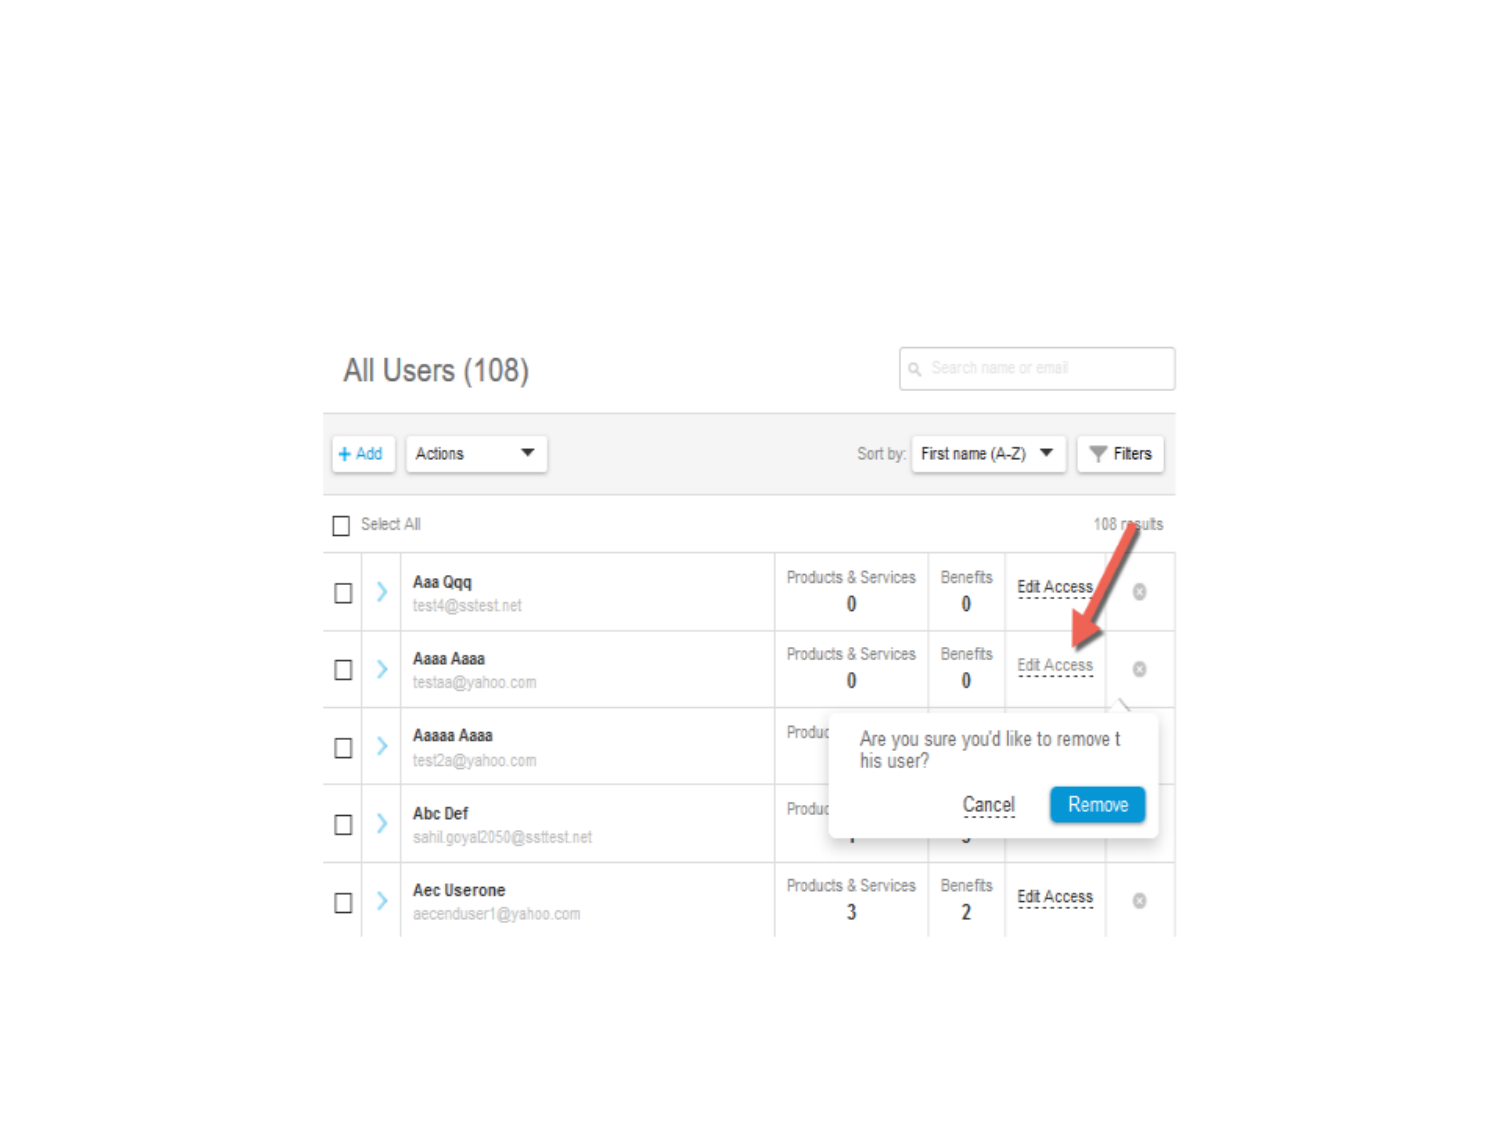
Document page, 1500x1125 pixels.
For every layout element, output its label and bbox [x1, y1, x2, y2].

list [311, 319, 1189, 948]
